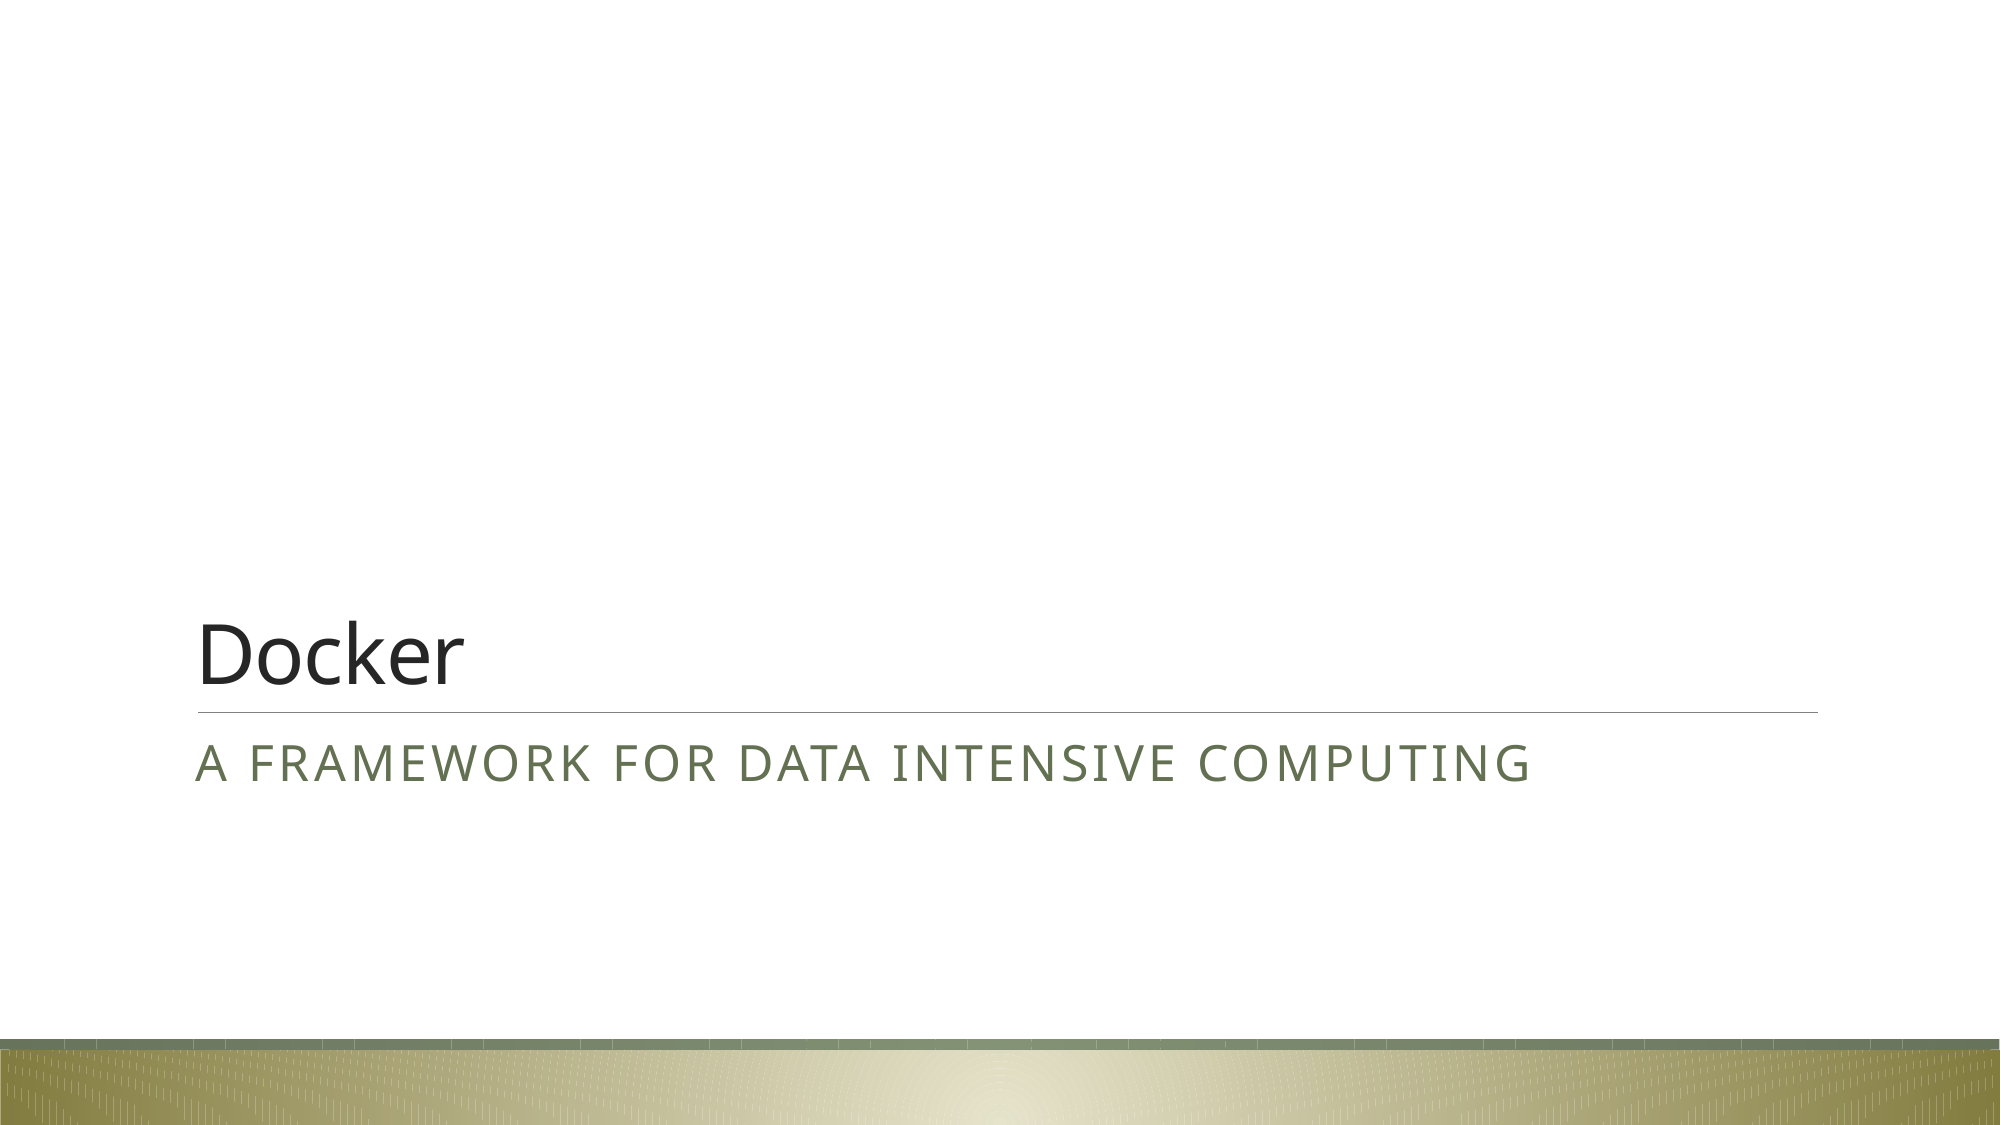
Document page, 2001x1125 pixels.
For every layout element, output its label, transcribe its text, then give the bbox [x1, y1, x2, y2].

subtitle A Framework for Data Intensive Computing [180, 730, 1831, 919]
title Docker [180, 124, 1830, 710]
